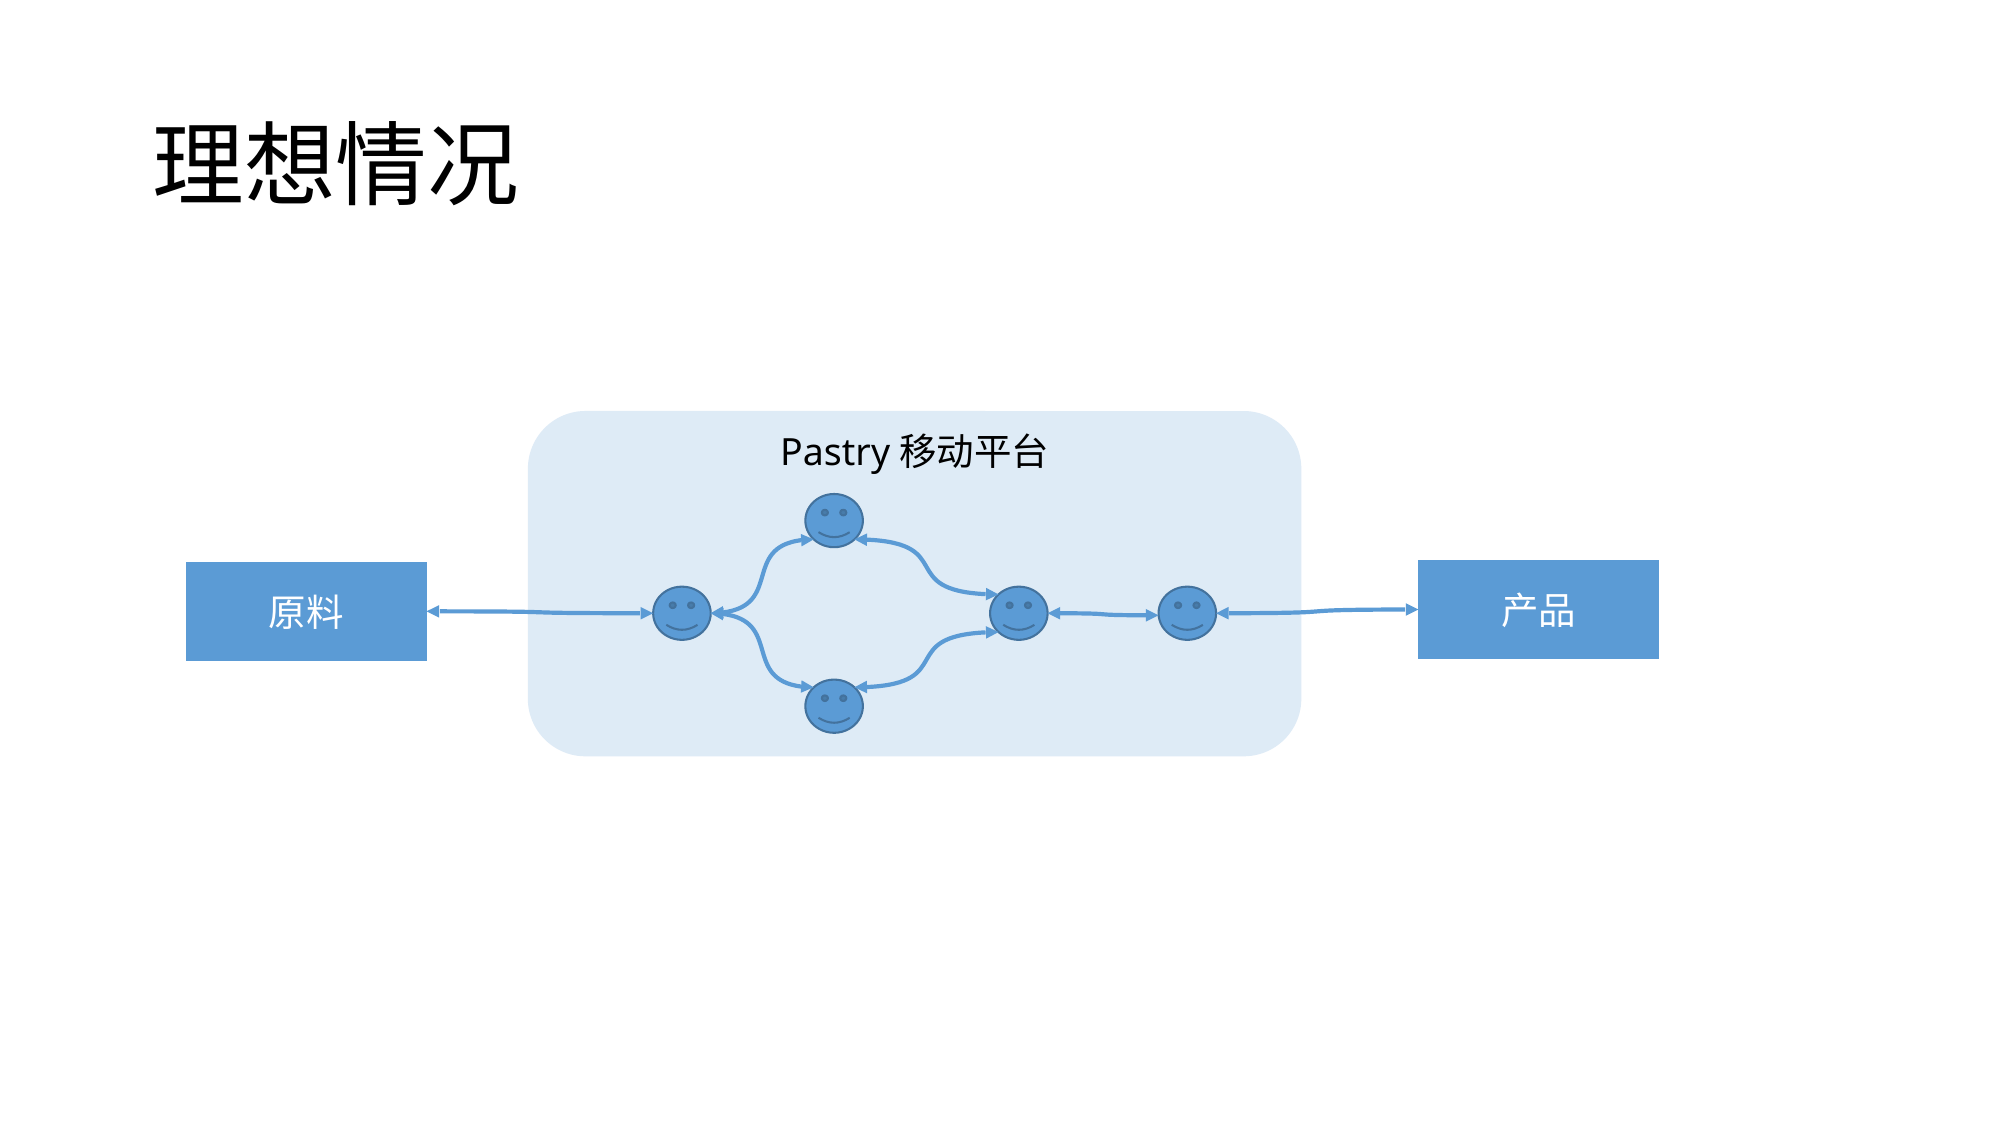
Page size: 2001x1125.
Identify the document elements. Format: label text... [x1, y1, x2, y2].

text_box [185, 410, 1660, 757]
title 理想情况 [137, 59, 1863, 278]
